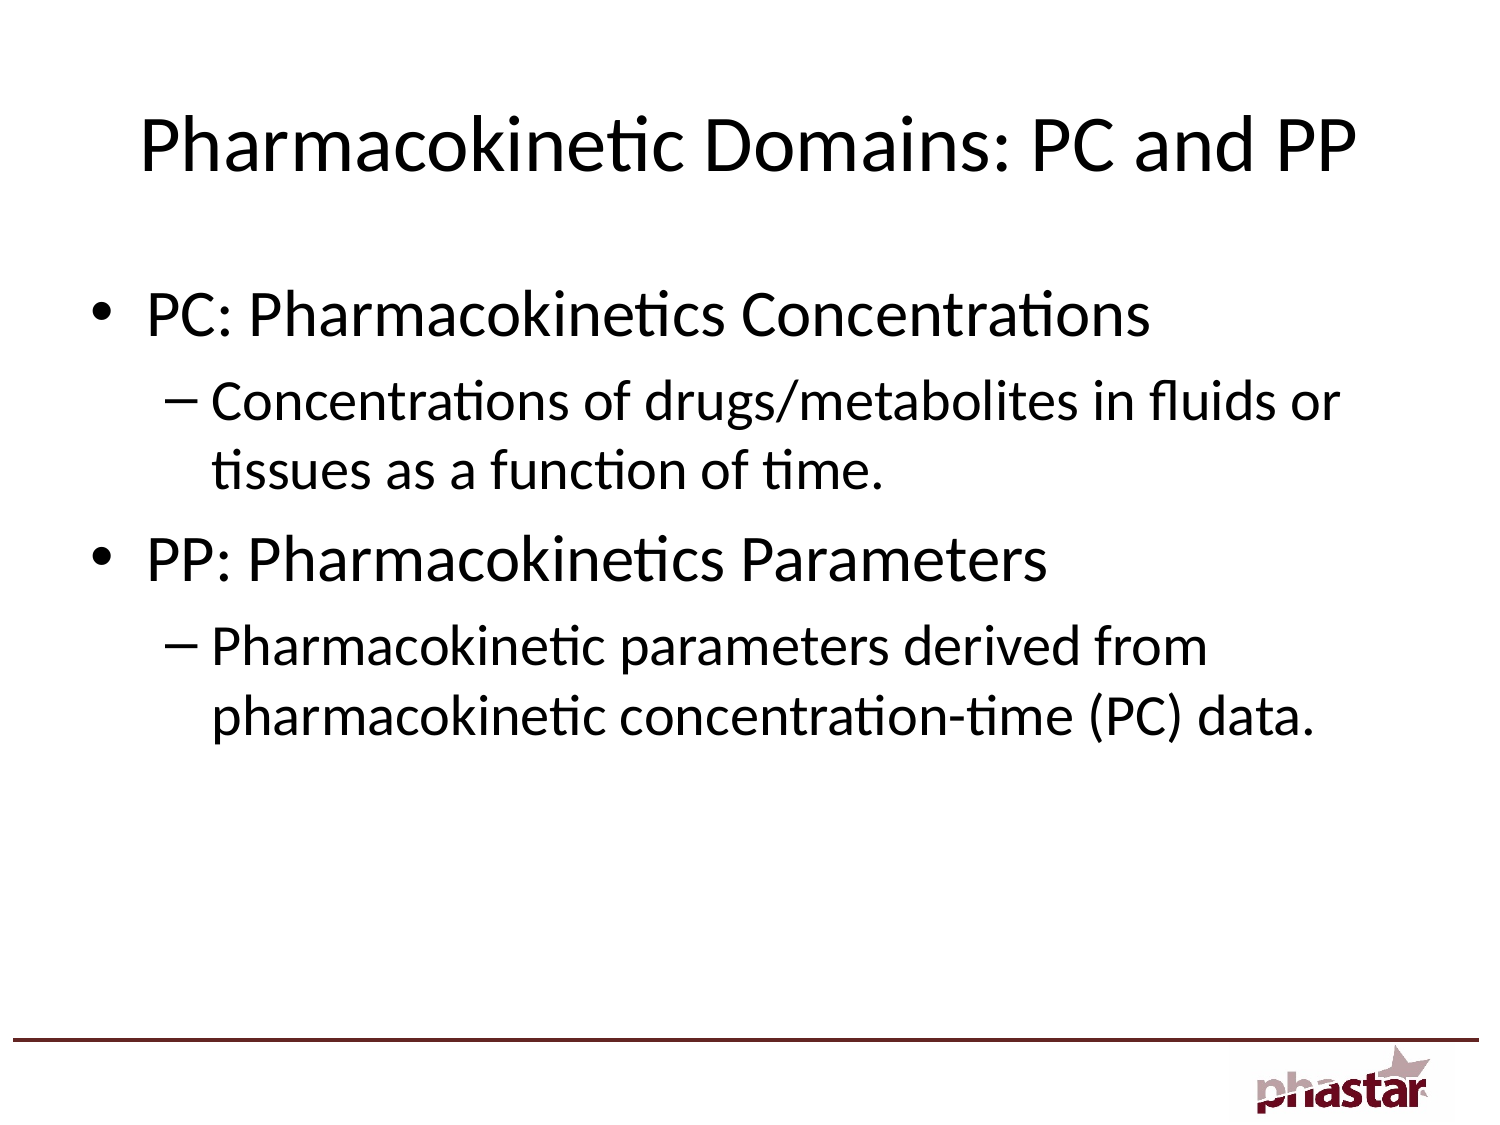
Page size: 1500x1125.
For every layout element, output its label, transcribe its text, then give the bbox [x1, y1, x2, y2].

picture [1229, 1042, 1455, 1122]
title Pharmacokinetic Domains: PC and PP [75, 45, 1425, 233]
list PC: Pharmacokinetics Concentrations Concentrations of drugs/metabolites in fluids or tissues as a function of time. PP: Pharmacokinetics Parameters Pharmacokinetic parameters derived from pharmacokinetic concentration-time (PC) data. [75, 262, 1425, 1005]
